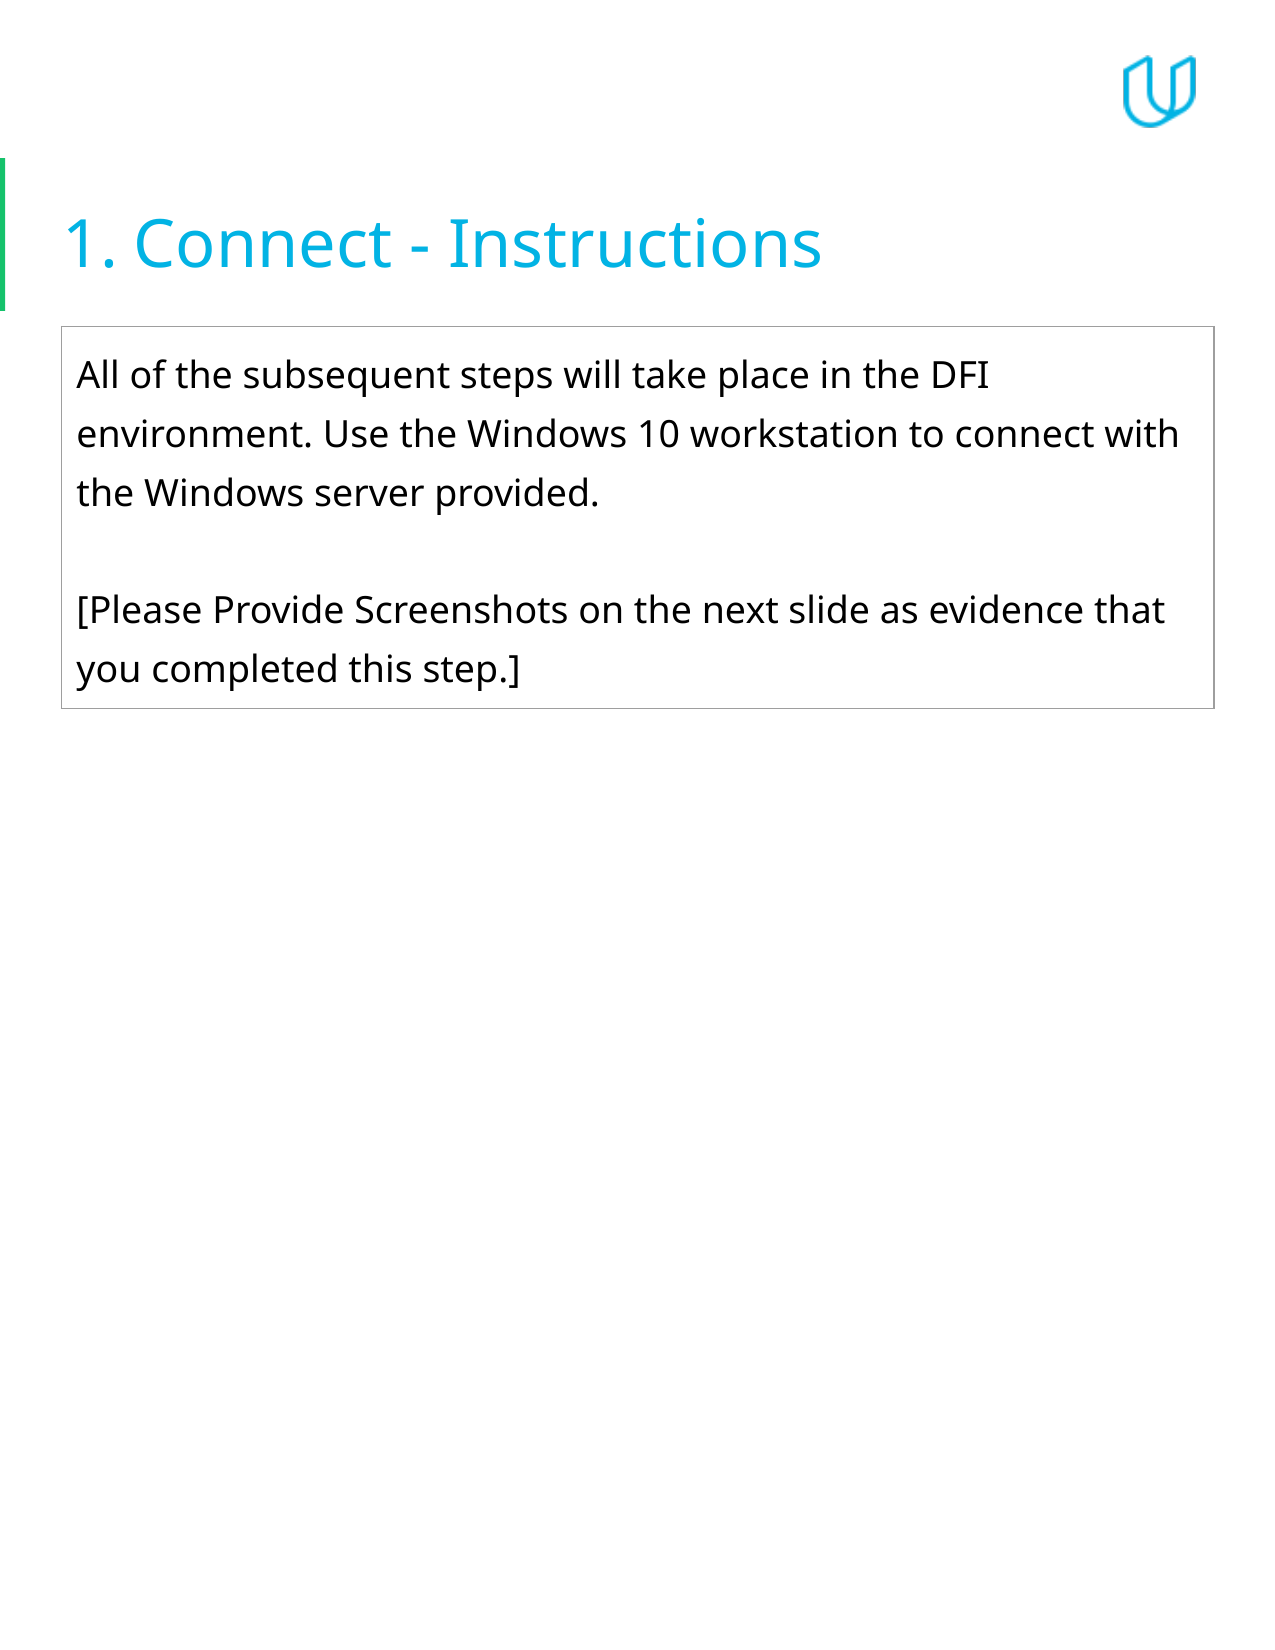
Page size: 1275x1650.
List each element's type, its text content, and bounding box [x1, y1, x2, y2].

picture [1088, 20, 1232, 142]
title Connect - Instructions [42, 142, 1233, 327]
table_header All of the subsequent steps will take place in the DFI environment. Use the Windows 10 workstation to connect with the Windows server provided. [Please Provide Screenshots on the next slide as evidence that you completed this step.] [62, 327, 1213, 708]
